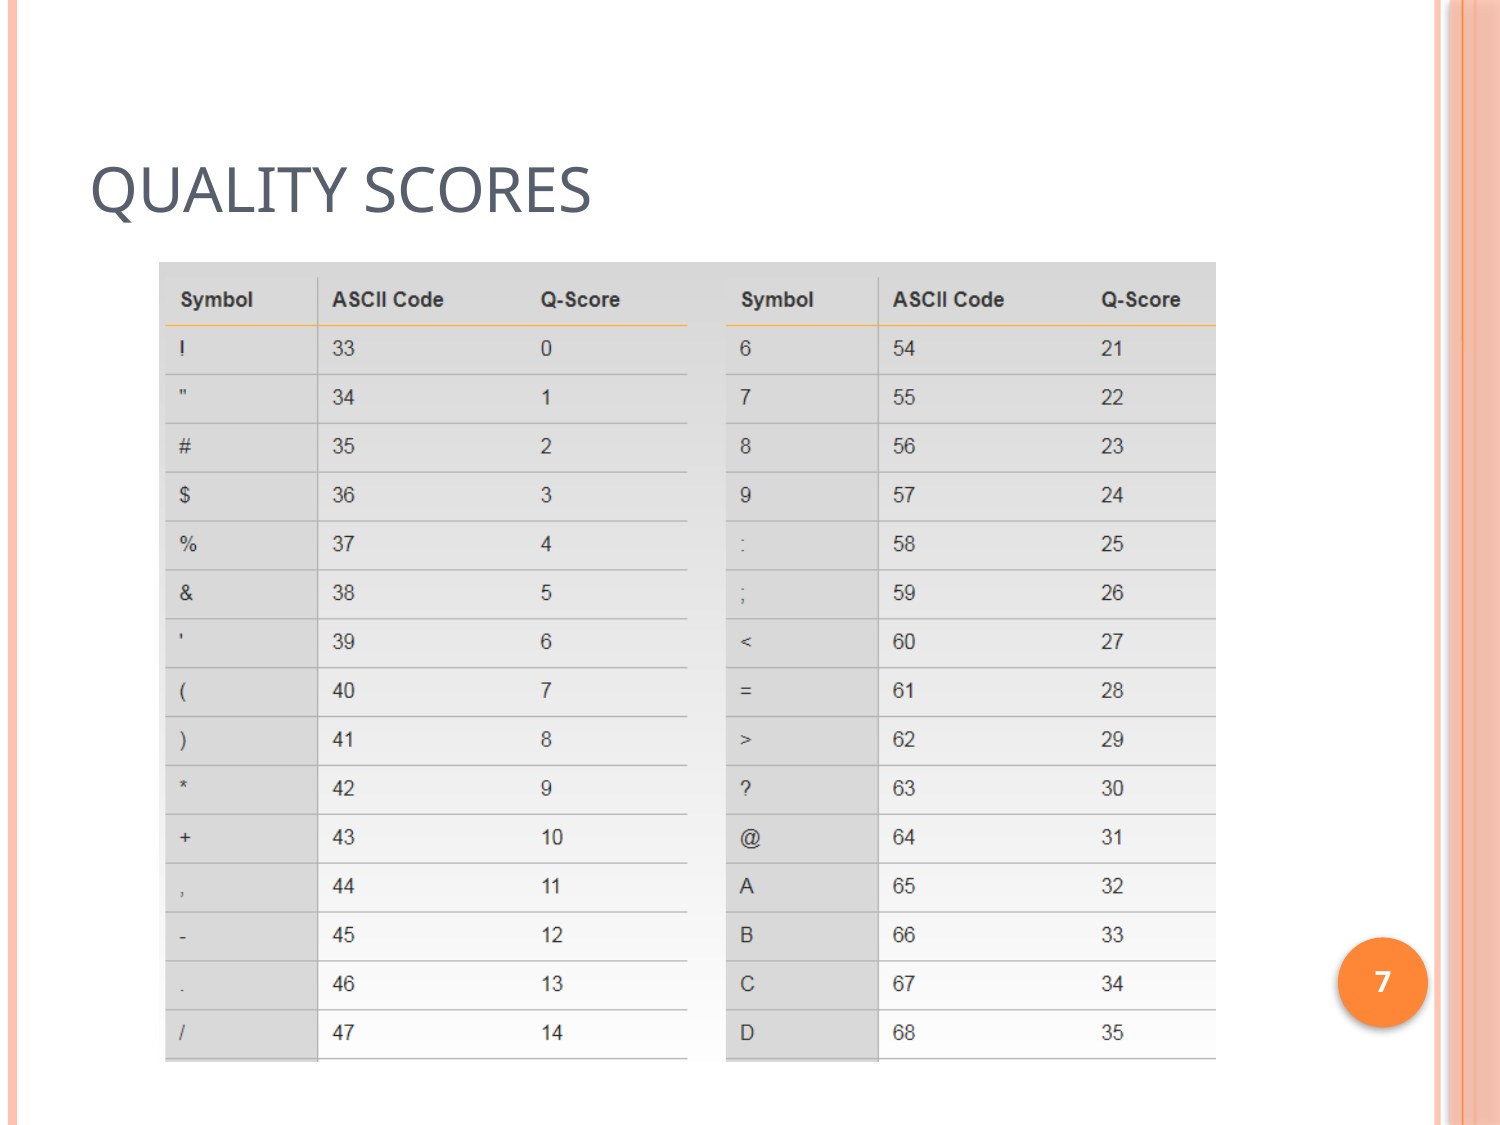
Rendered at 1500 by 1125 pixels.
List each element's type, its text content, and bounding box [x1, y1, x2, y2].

title QUALITY SCORES [75, 45, 1300, 233]
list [158, 261, 1217, 1063]
slide_number 7 [1333, 940, 1434, 1027]
